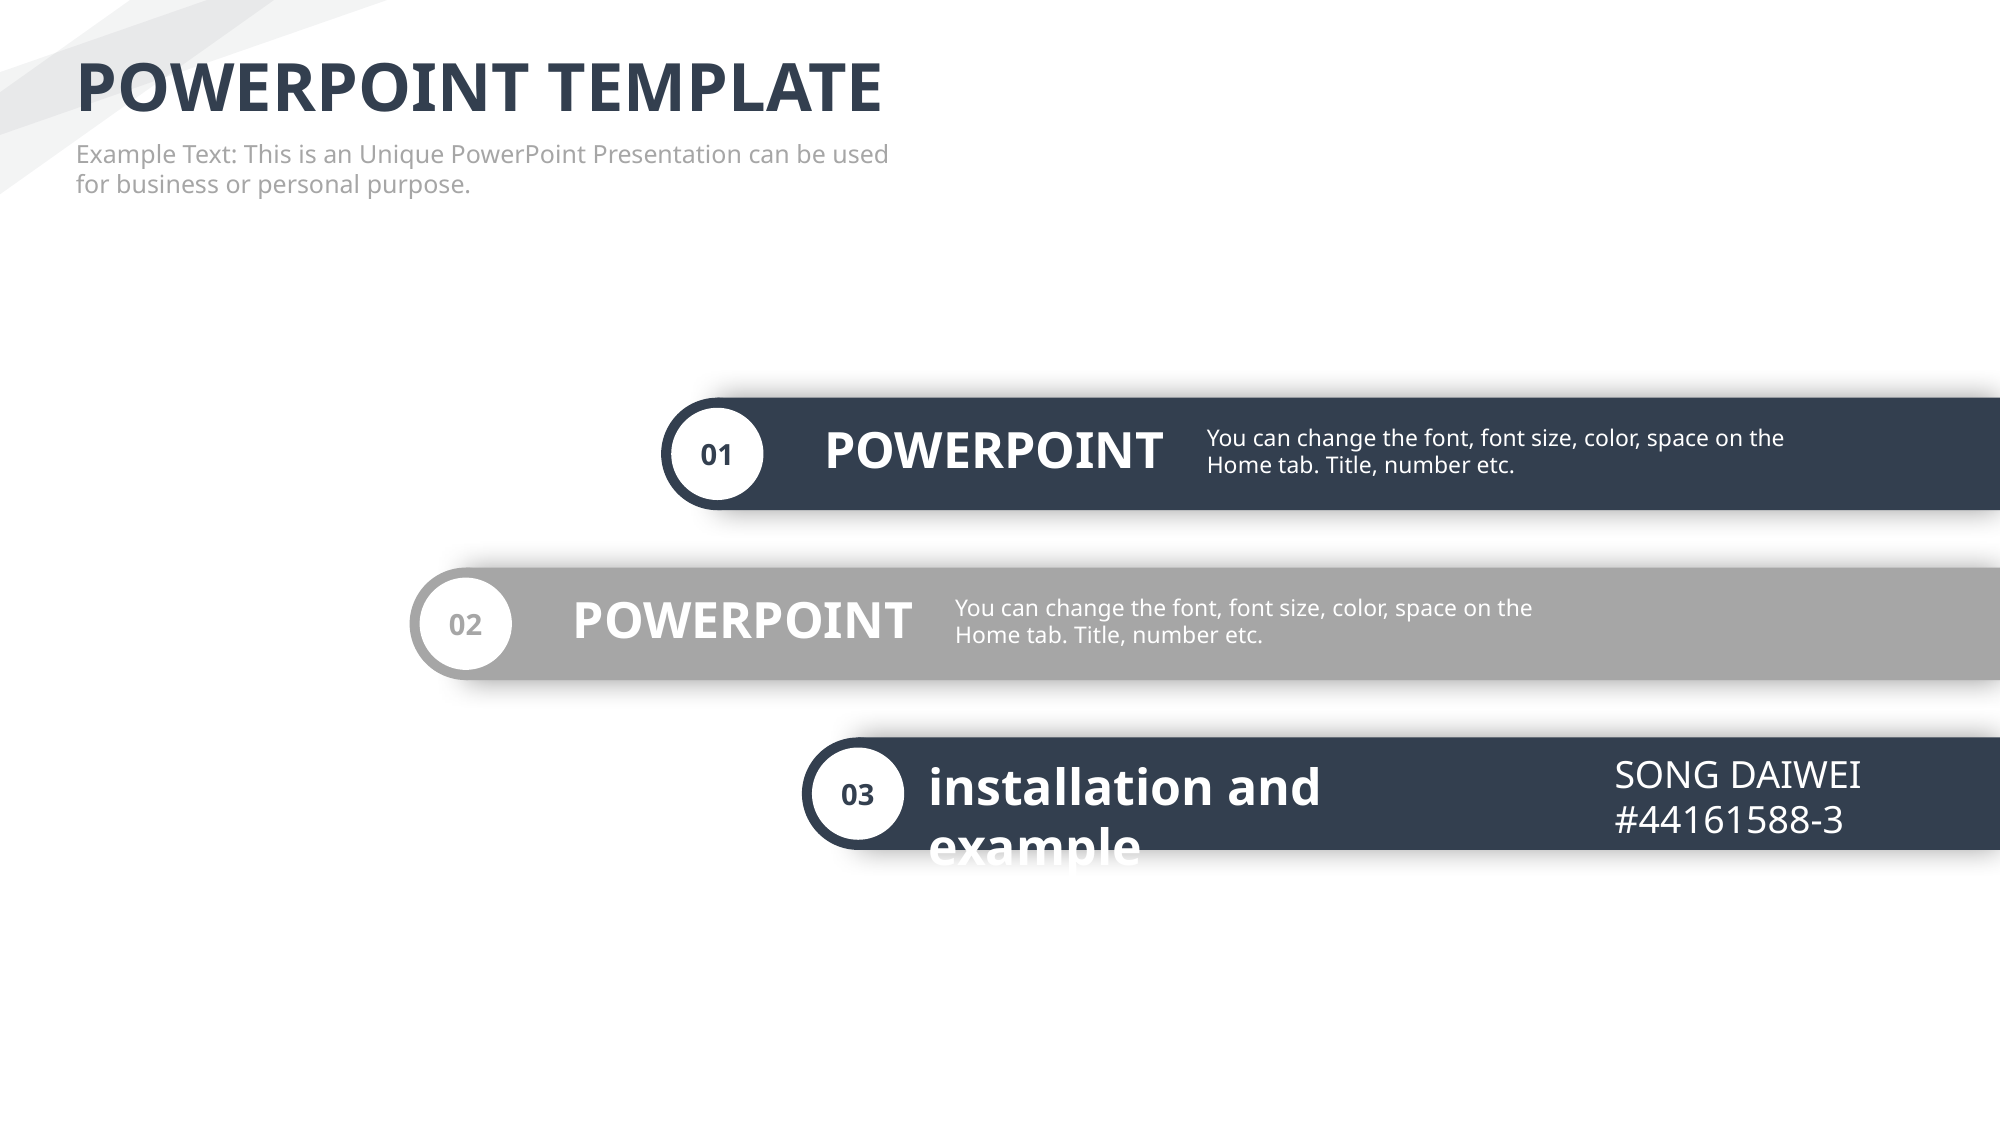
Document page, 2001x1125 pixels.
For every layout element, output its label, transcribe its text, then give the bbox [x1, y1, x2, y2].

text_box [409, 567, 2000, 681]
list POWERPOINT TEMPLATE [61, 37, 920, 131]
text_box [801, 737, 2000, 851]
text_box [661, 397, 2000, 511]
list Example Text: This is an Unique PowerPoint Presentation can be used for business or personal purpose. [61, 131, 920, 180]
